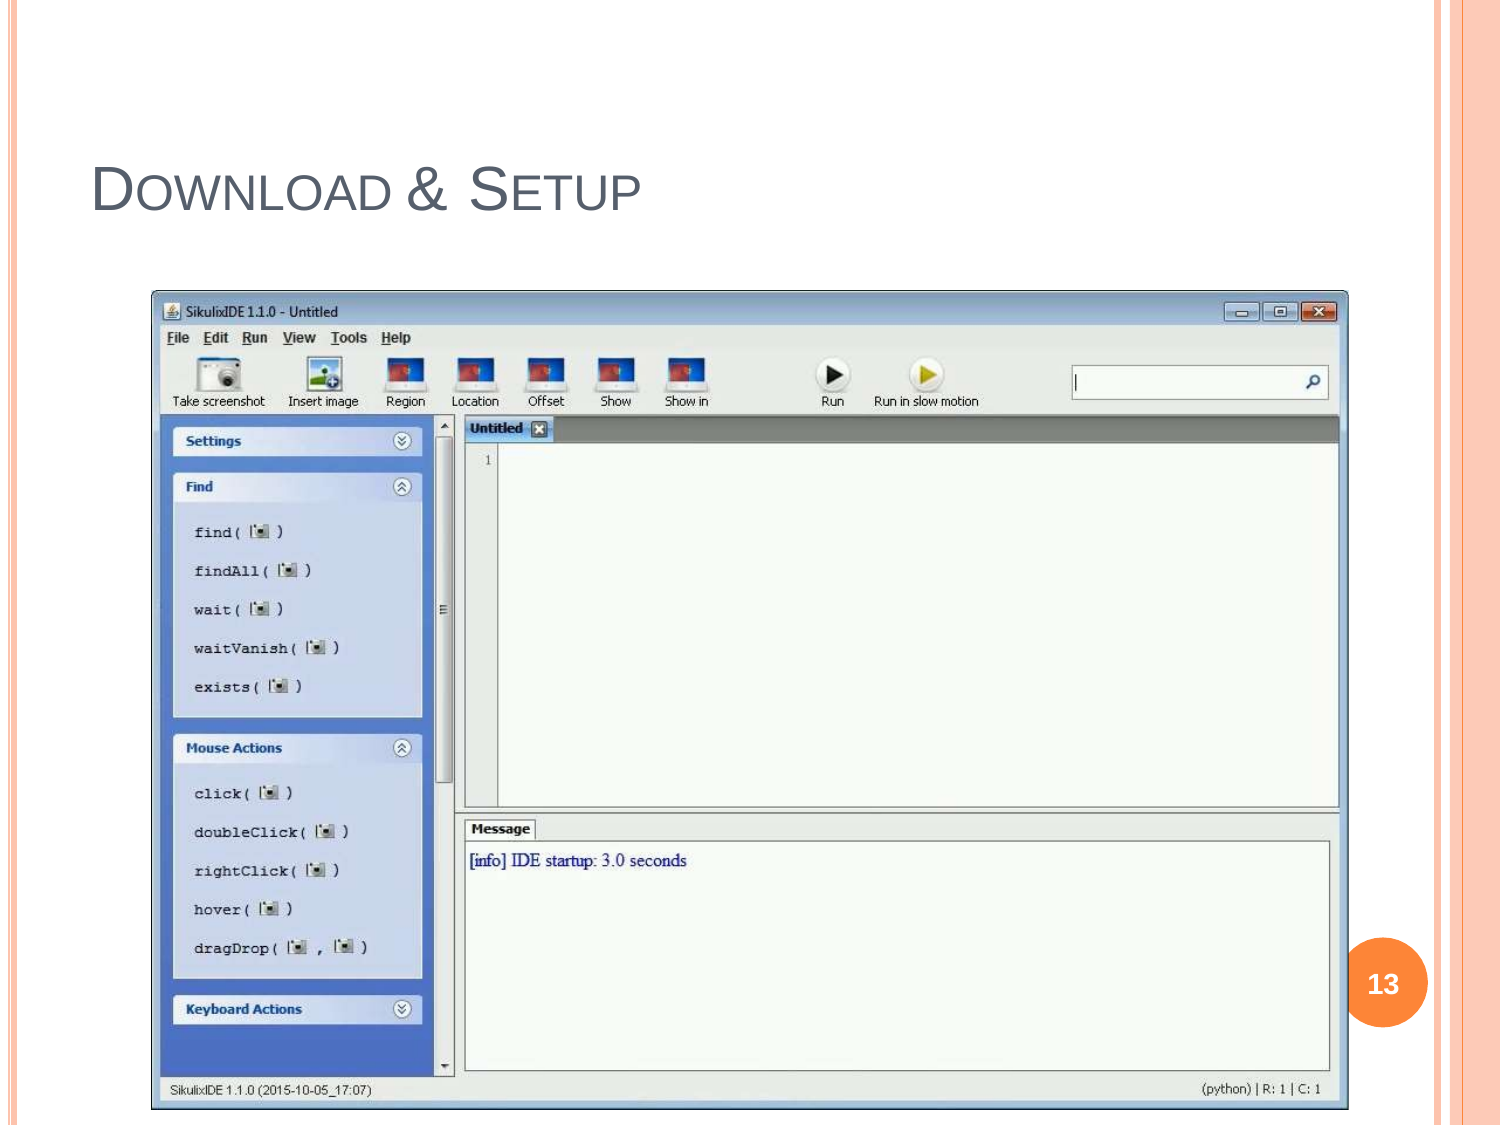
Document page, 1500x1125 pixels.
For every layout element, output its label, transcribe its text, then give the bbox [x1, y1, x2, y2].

text_box 13 [1365, 962, 1402, 1000]
text_box [151, 290, 1349, 1110]
title DOWNLOAD & SETUP [87, 146, 648, 337]
